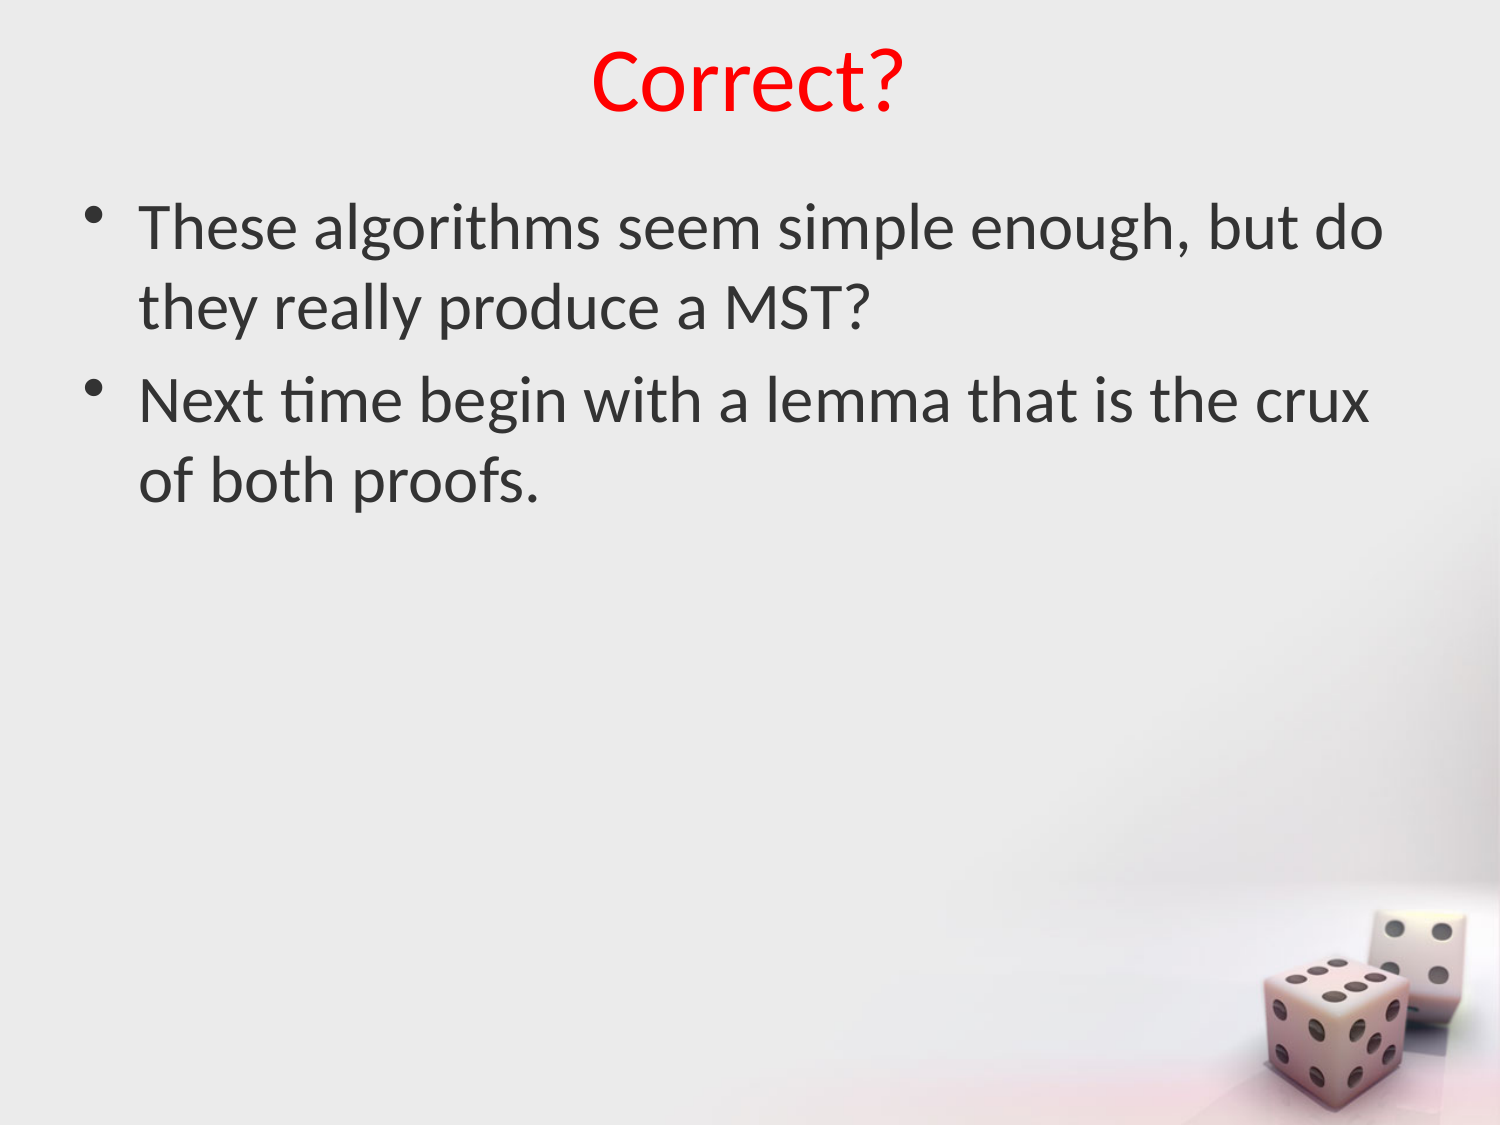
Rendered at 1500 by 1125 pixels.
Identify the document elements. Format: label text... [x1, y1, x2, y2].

title Correct? [74, 0, 1426, 151]
picture [0, 0, 1500, 1125]
list These algorithms seem simple enough, but do they really produce a MST? Next time begin with a lemma that is the crux of both proofs. [74, 174, 1426, 913]
